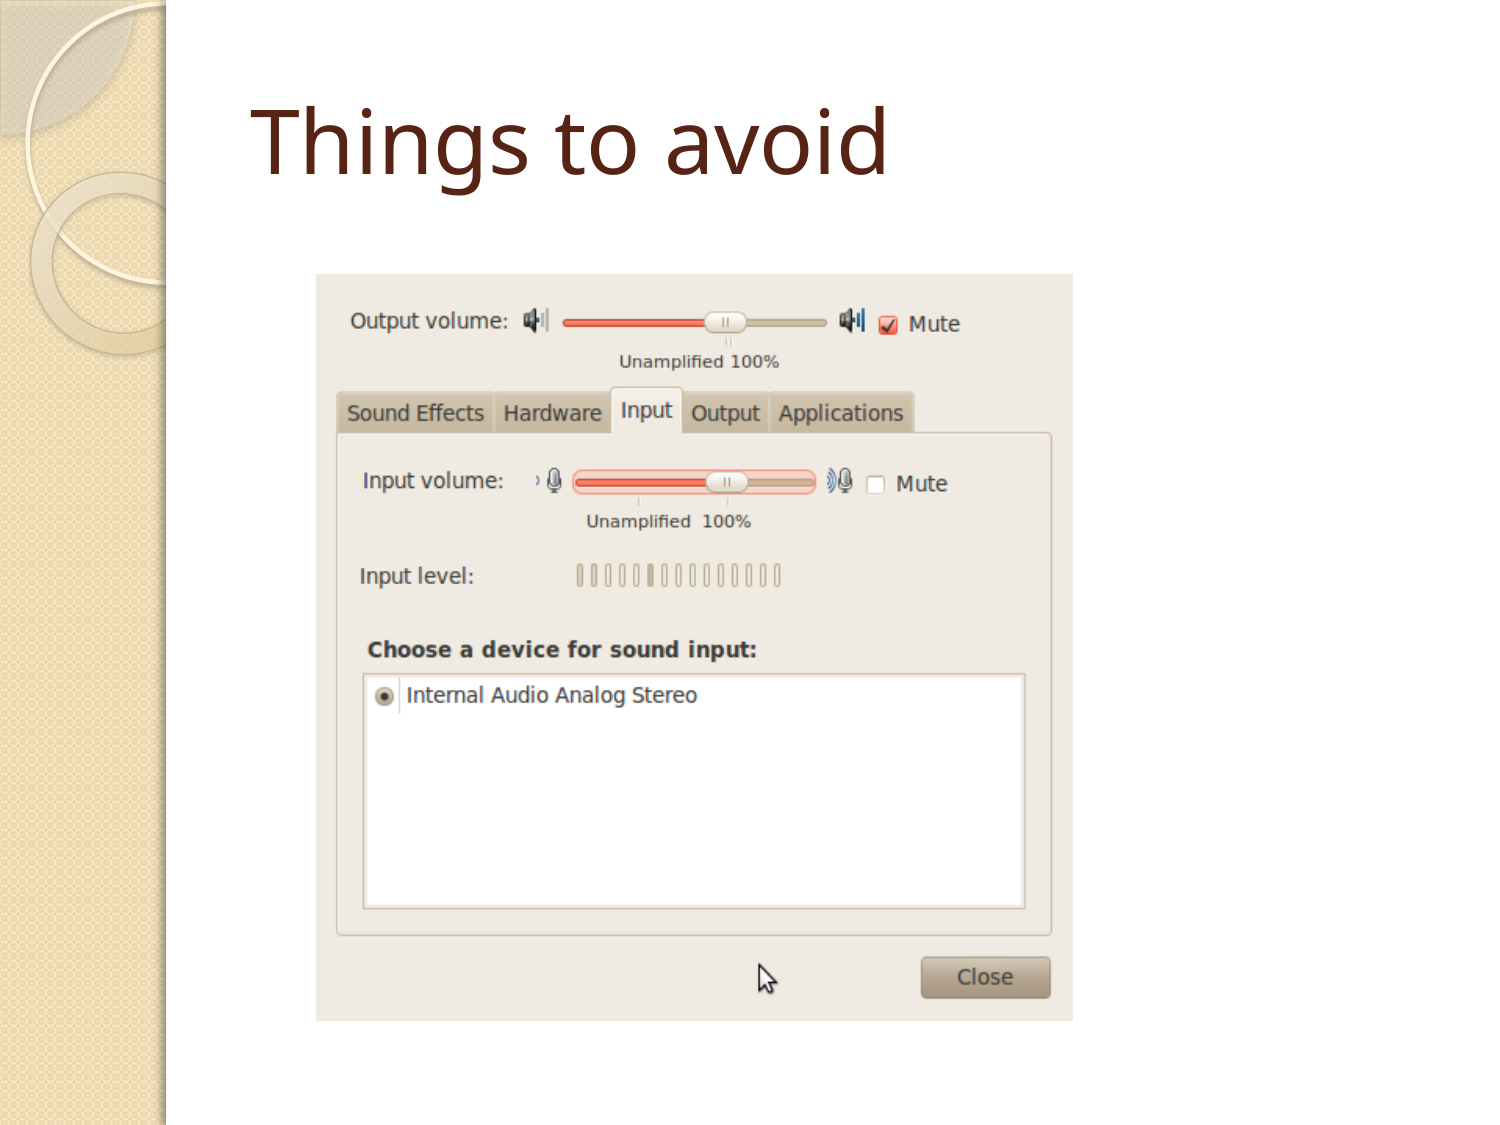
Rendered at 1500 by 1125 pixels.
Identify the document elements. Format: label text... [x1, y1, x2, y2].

picture [316, 274, 1073, 1021]
title Things to avoid [235, 45, 1466, 233]
